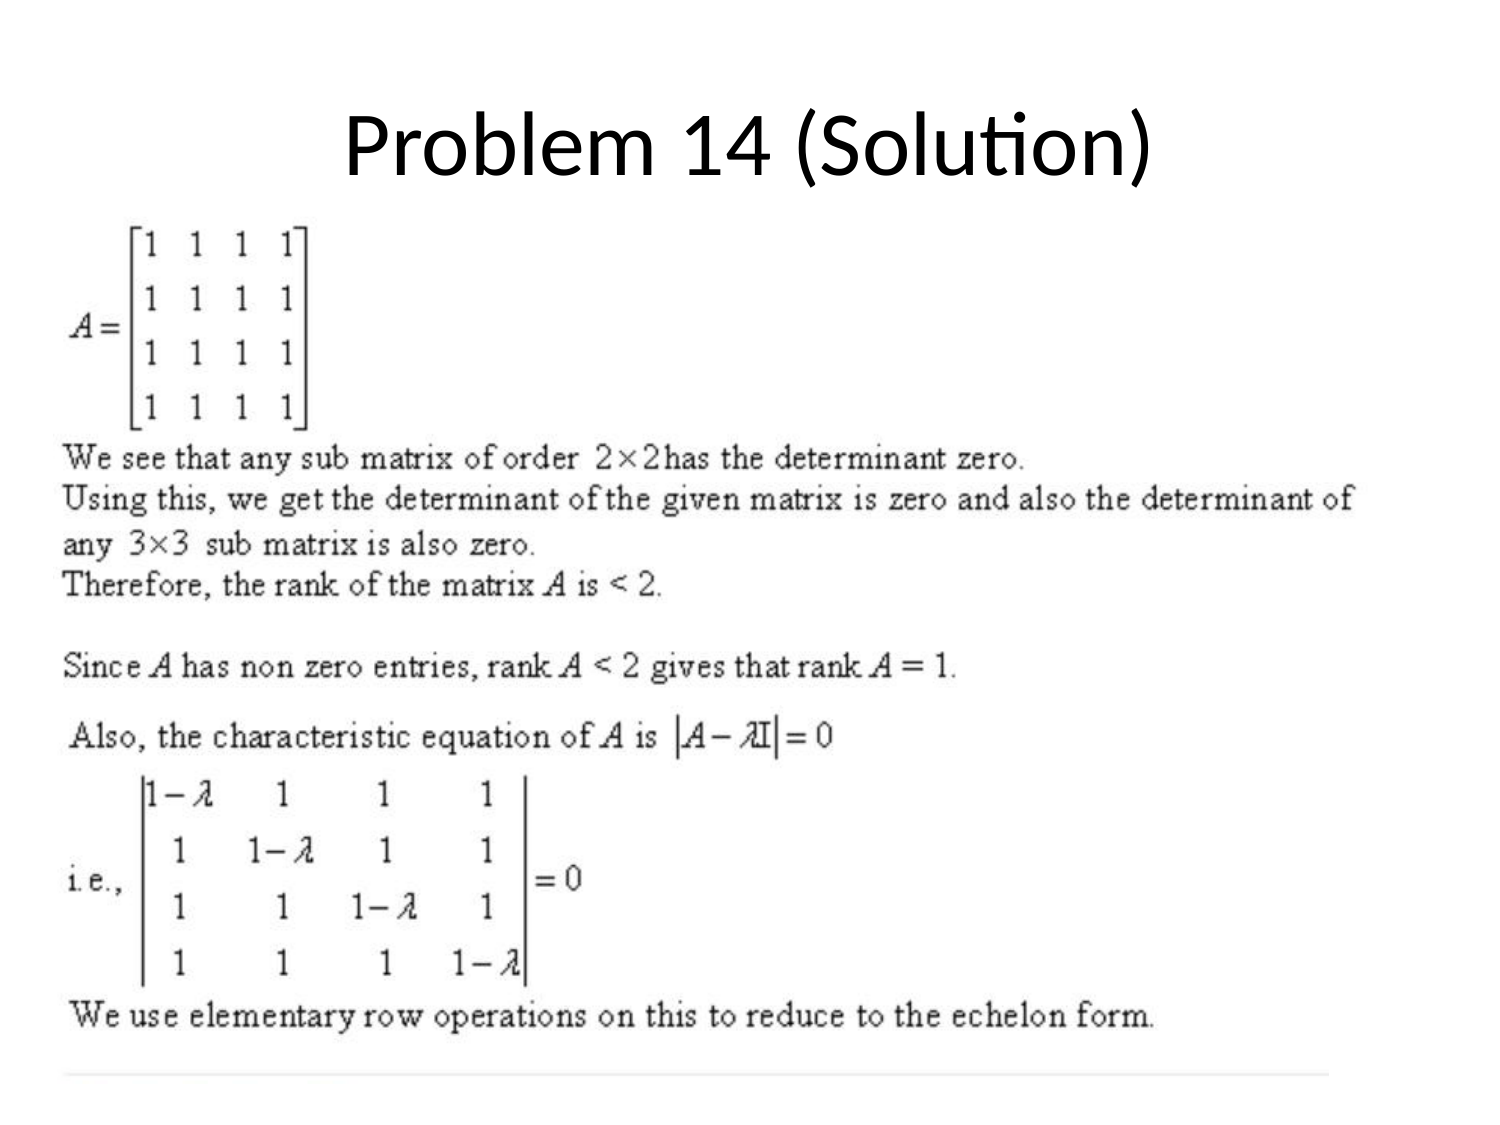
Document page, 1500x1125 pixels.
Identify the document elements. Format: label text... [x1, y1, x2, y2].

title Problem 14 (Solution) [75, 45, 1425, 233]
picture [52, 207, 1401, 1085]
